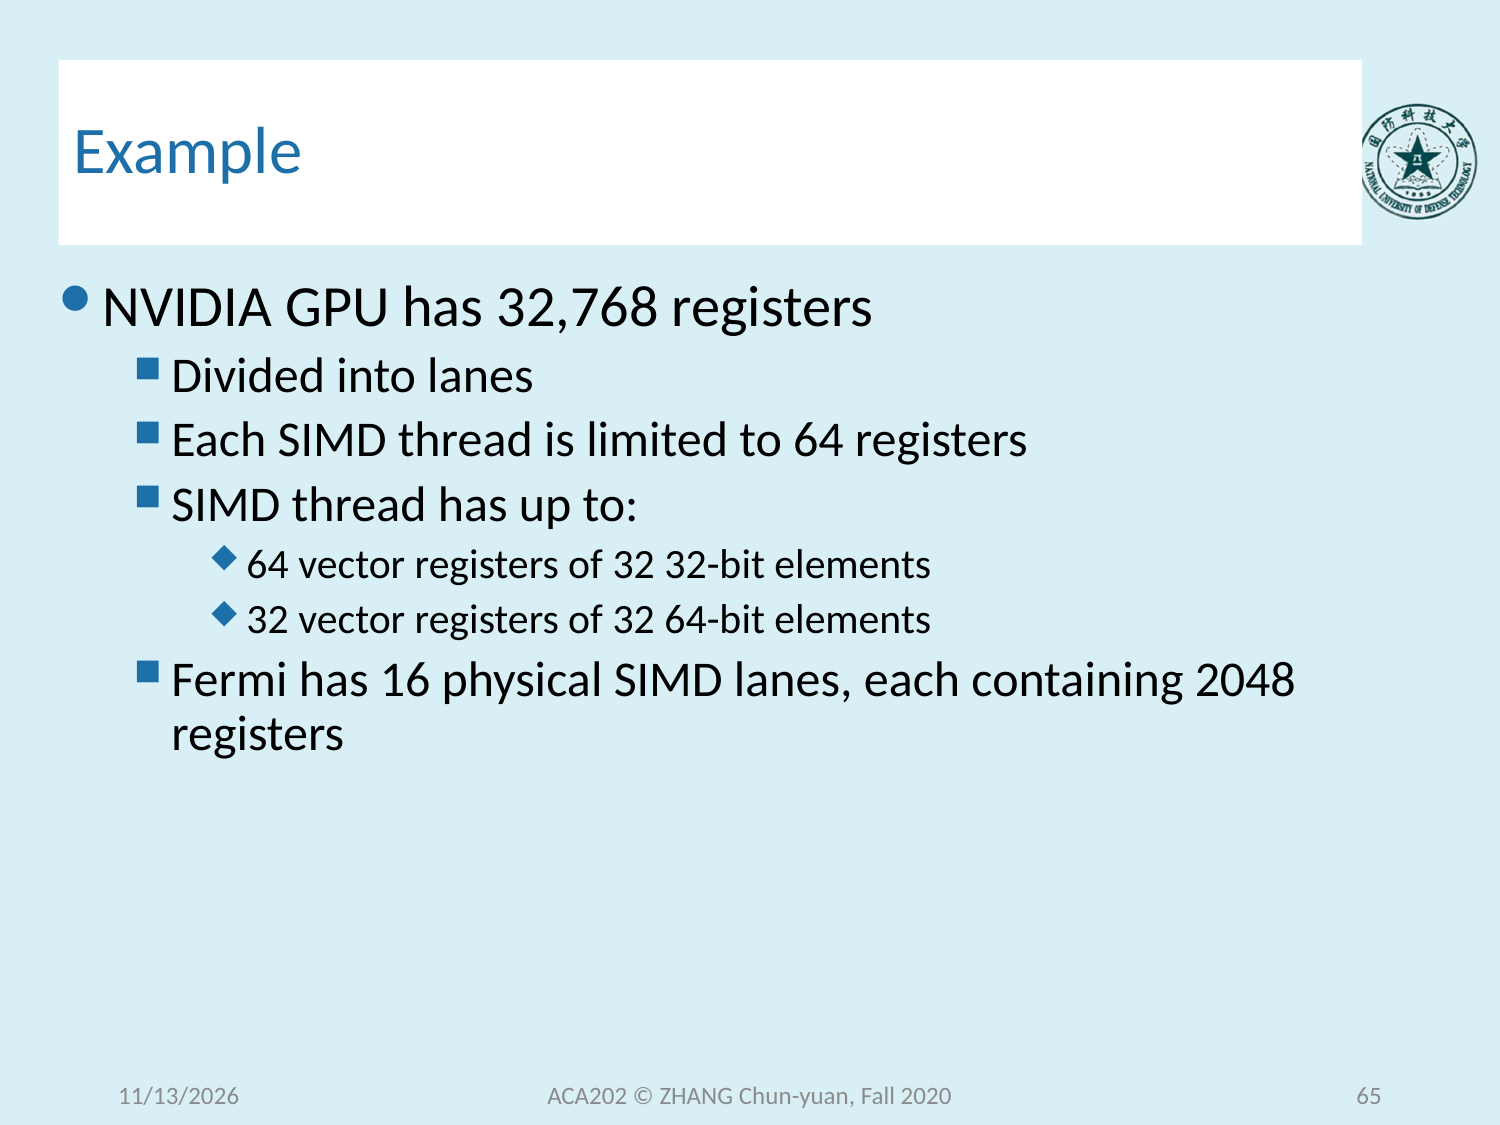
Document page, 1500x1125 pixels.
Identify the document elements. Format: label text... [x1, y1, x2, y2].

footer ACA202 © ZHANG Chun-yuan, Fall 2020 [496, 1064, 1004, 1125]
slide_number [103, 1064, 441, 1125]
list NVIDIA GPU has 32,768 registers Divided into lanes Each SIMD thread is limited to 64 registers SIMD thread has up to: 64 vector registers of 32 32-bit elements 32 vector registers of 32 64-bit elements Fermi has 16 physical SIMD lanes, each containing 2048 registers [43, 268, 1457, 1045]
slide_number 65 [1059, 1064, 1397, 1125]
title Example [58, 59, 1363, 245]
picture [1363, 102, 1480, 224]
